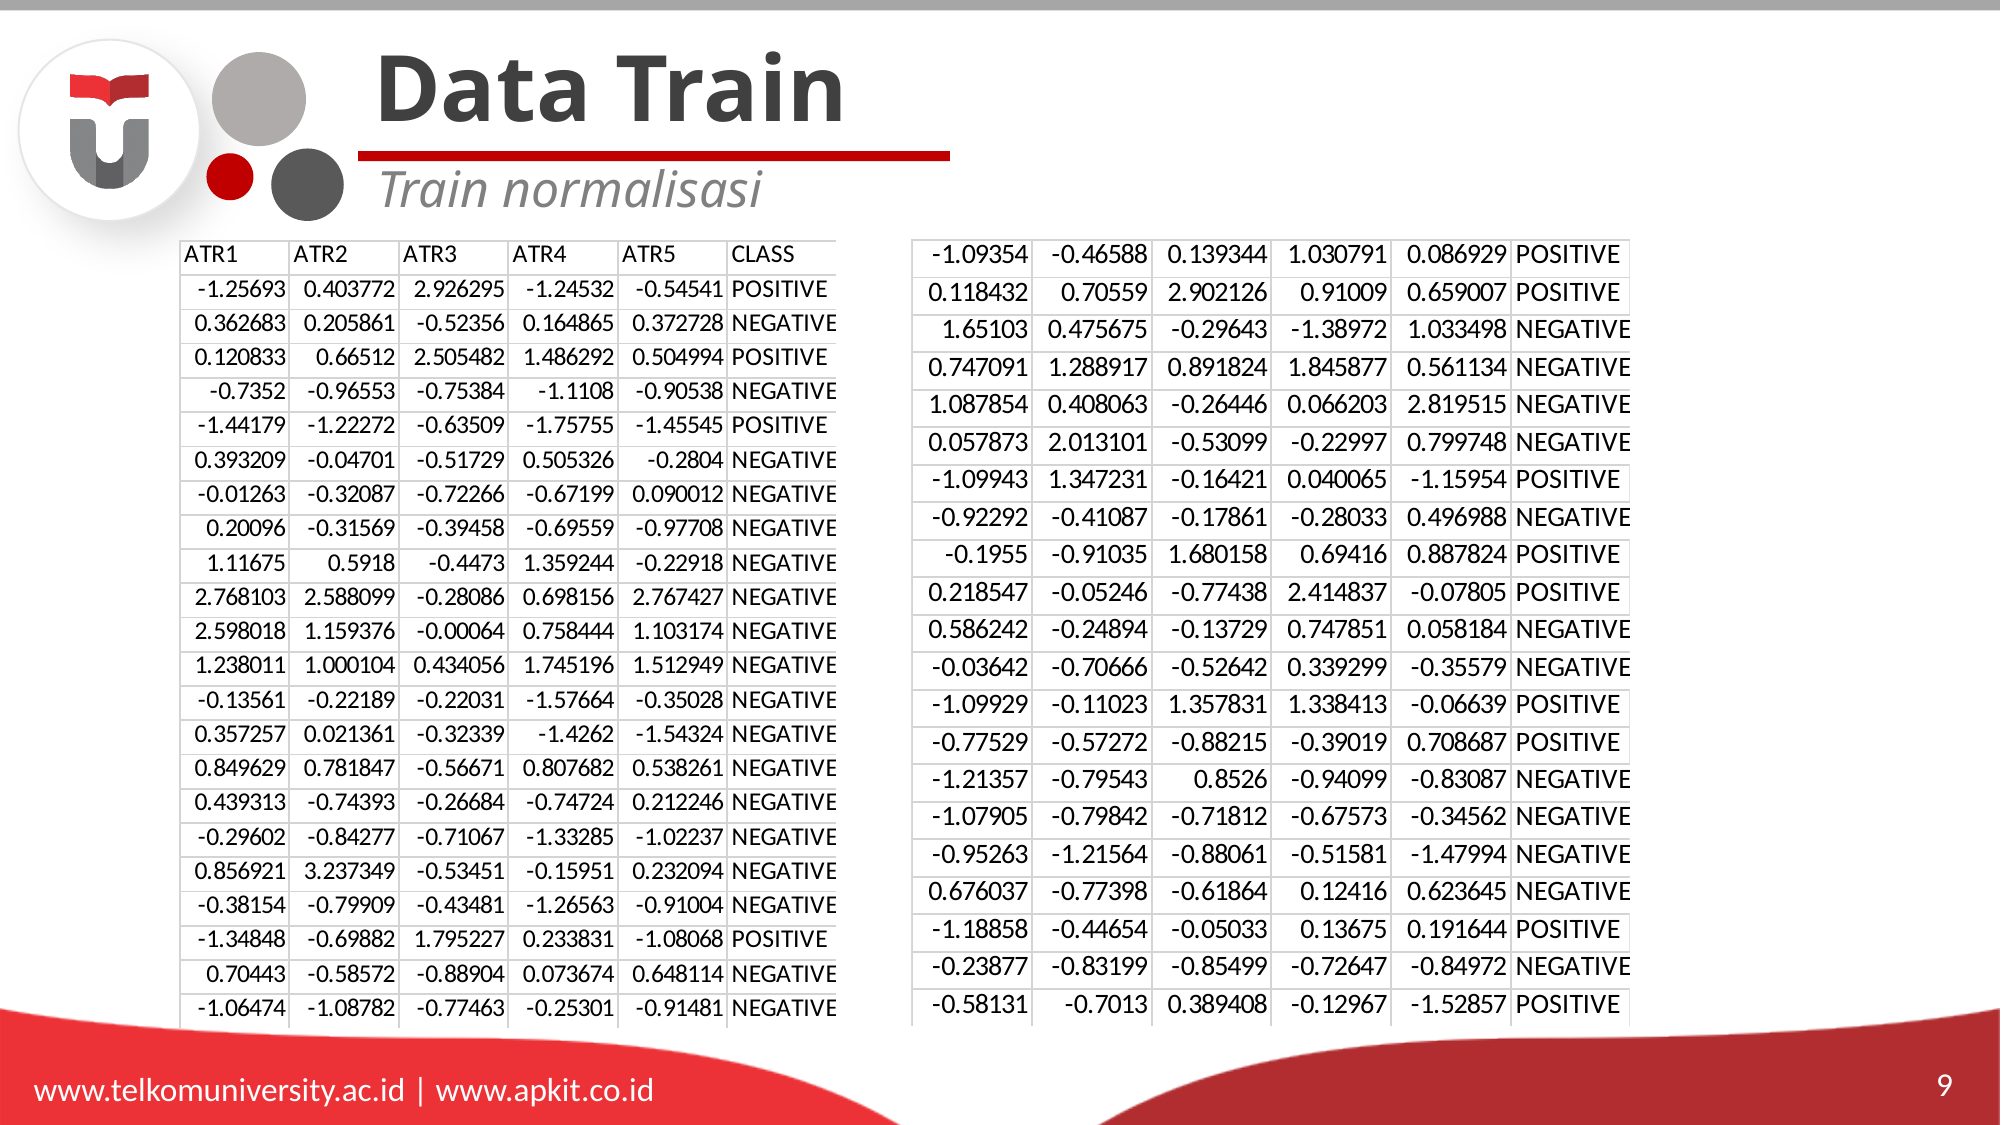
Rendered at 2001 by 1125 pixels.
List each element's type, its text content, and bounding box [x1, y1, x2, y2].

picture [69, 74, 149, 190]
picture [0, 239, 2000, 1125]
footer www.telkomuniversity.ac.id | www.apkit.co.id [18, 1053, 813, 1124]
list Train normalisasi [362, 160, 1900, 223]
slide_number 9 [1517, 1053, 1968, 1114]
title Data Train [358, 39, 1900, 144]
